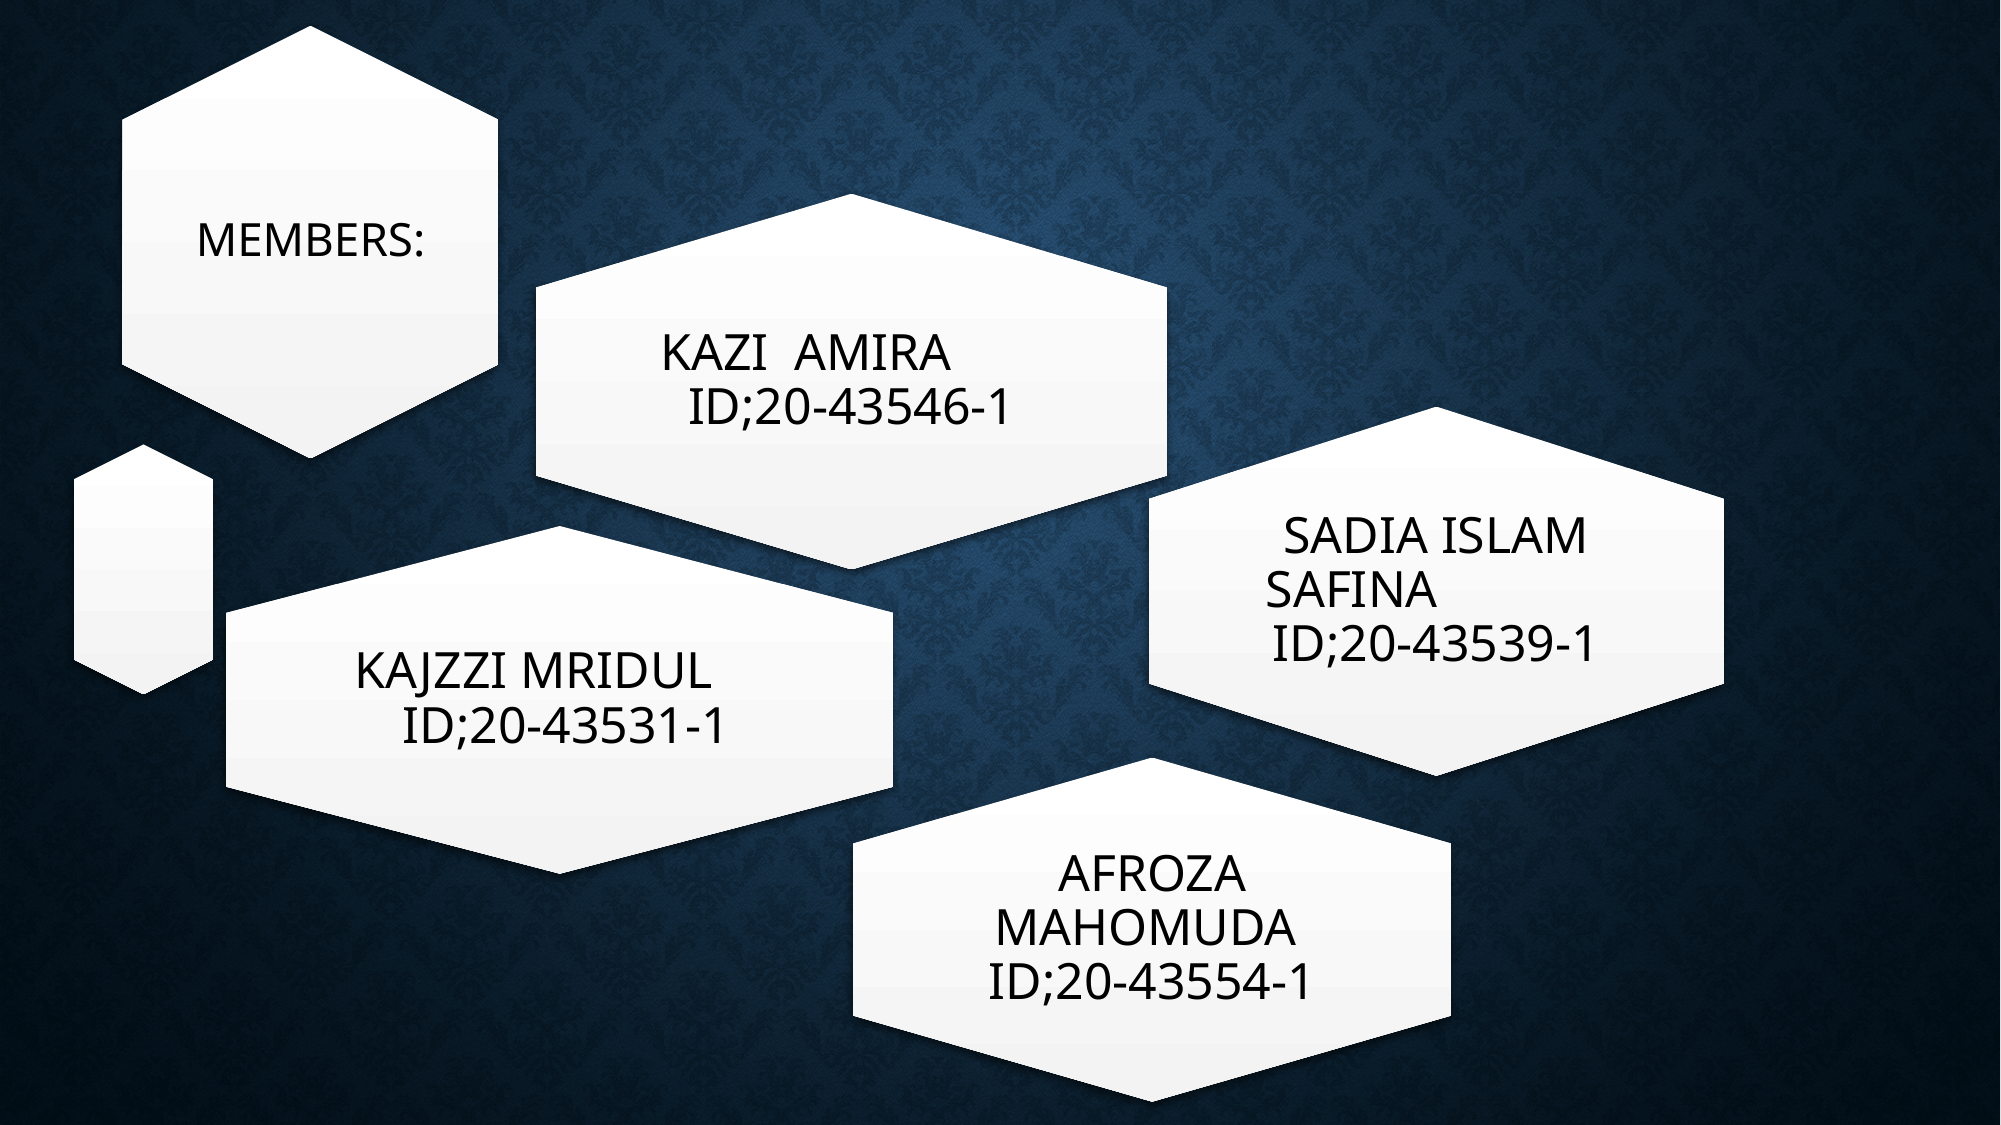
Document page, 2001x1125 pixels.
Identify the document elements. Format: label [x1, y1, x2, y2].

list [73, 0, 2000, 1125]
